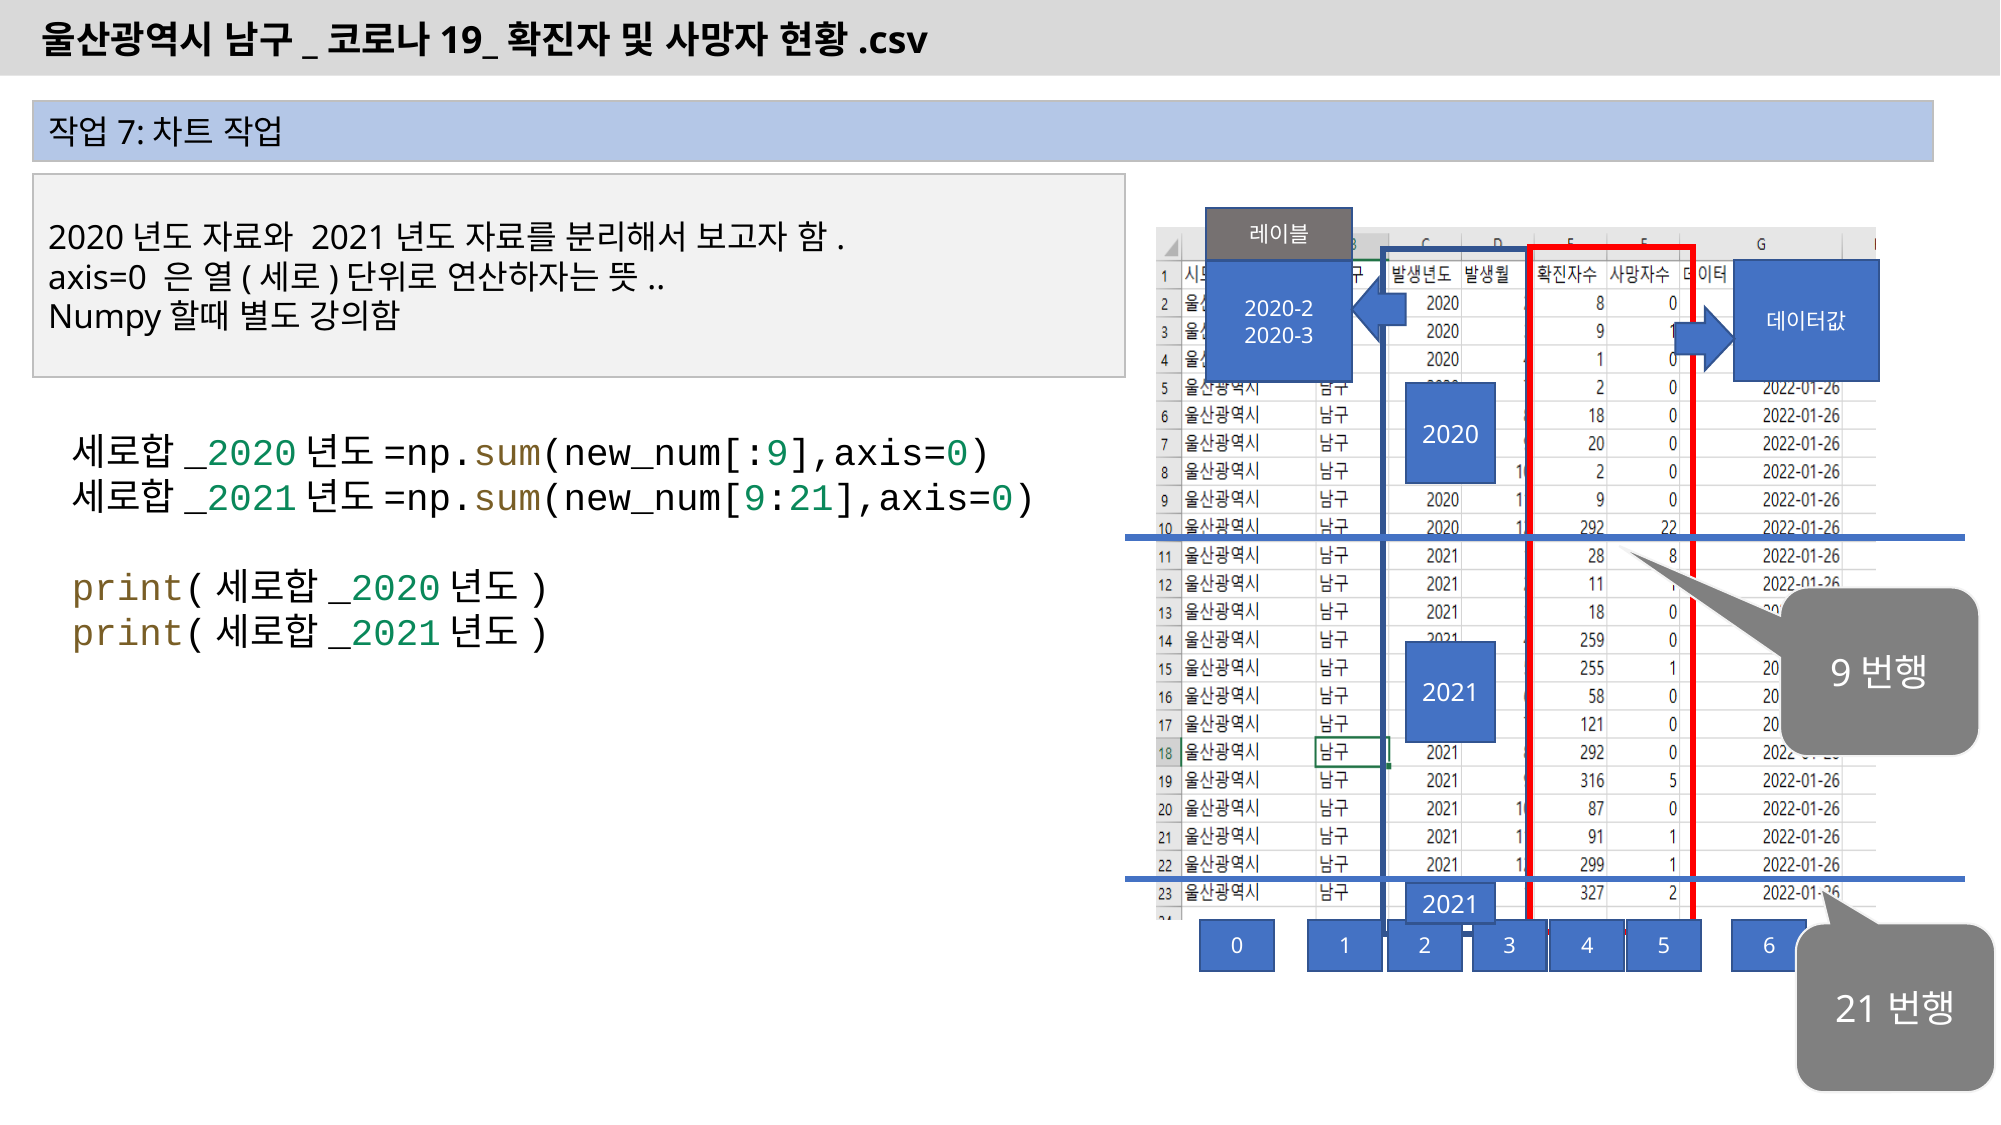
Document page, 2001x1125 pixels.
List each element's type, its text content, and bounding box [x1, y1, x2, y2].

text_box 울산광역시 남구_코로나19_확진자 및 사망자 현황.csv [26, 8, 943, 69]
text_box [1125, 208, 1996, 1093]
text_box [0, 0, 2000, 77]
text_box 2020년도 자료와 2021년도 자료를 분리해서 보고자 함. axis=0 은 열(세로)단위로 연산하자는 뜻.. Numpy할때 별도 강의함 [32, 173, 1126, 378]
text_box 작업7:차트 작업 [32, 100, 1934, 162]
text_box 세로합_2020년도=np.sum(new_num[:9],axis=0) 세로합_2021년도=np.sum(new_num[9:21],axis=0) print(세로합_2020년도) print(세로합_2021년도) [57, 420, 1125, 661]
